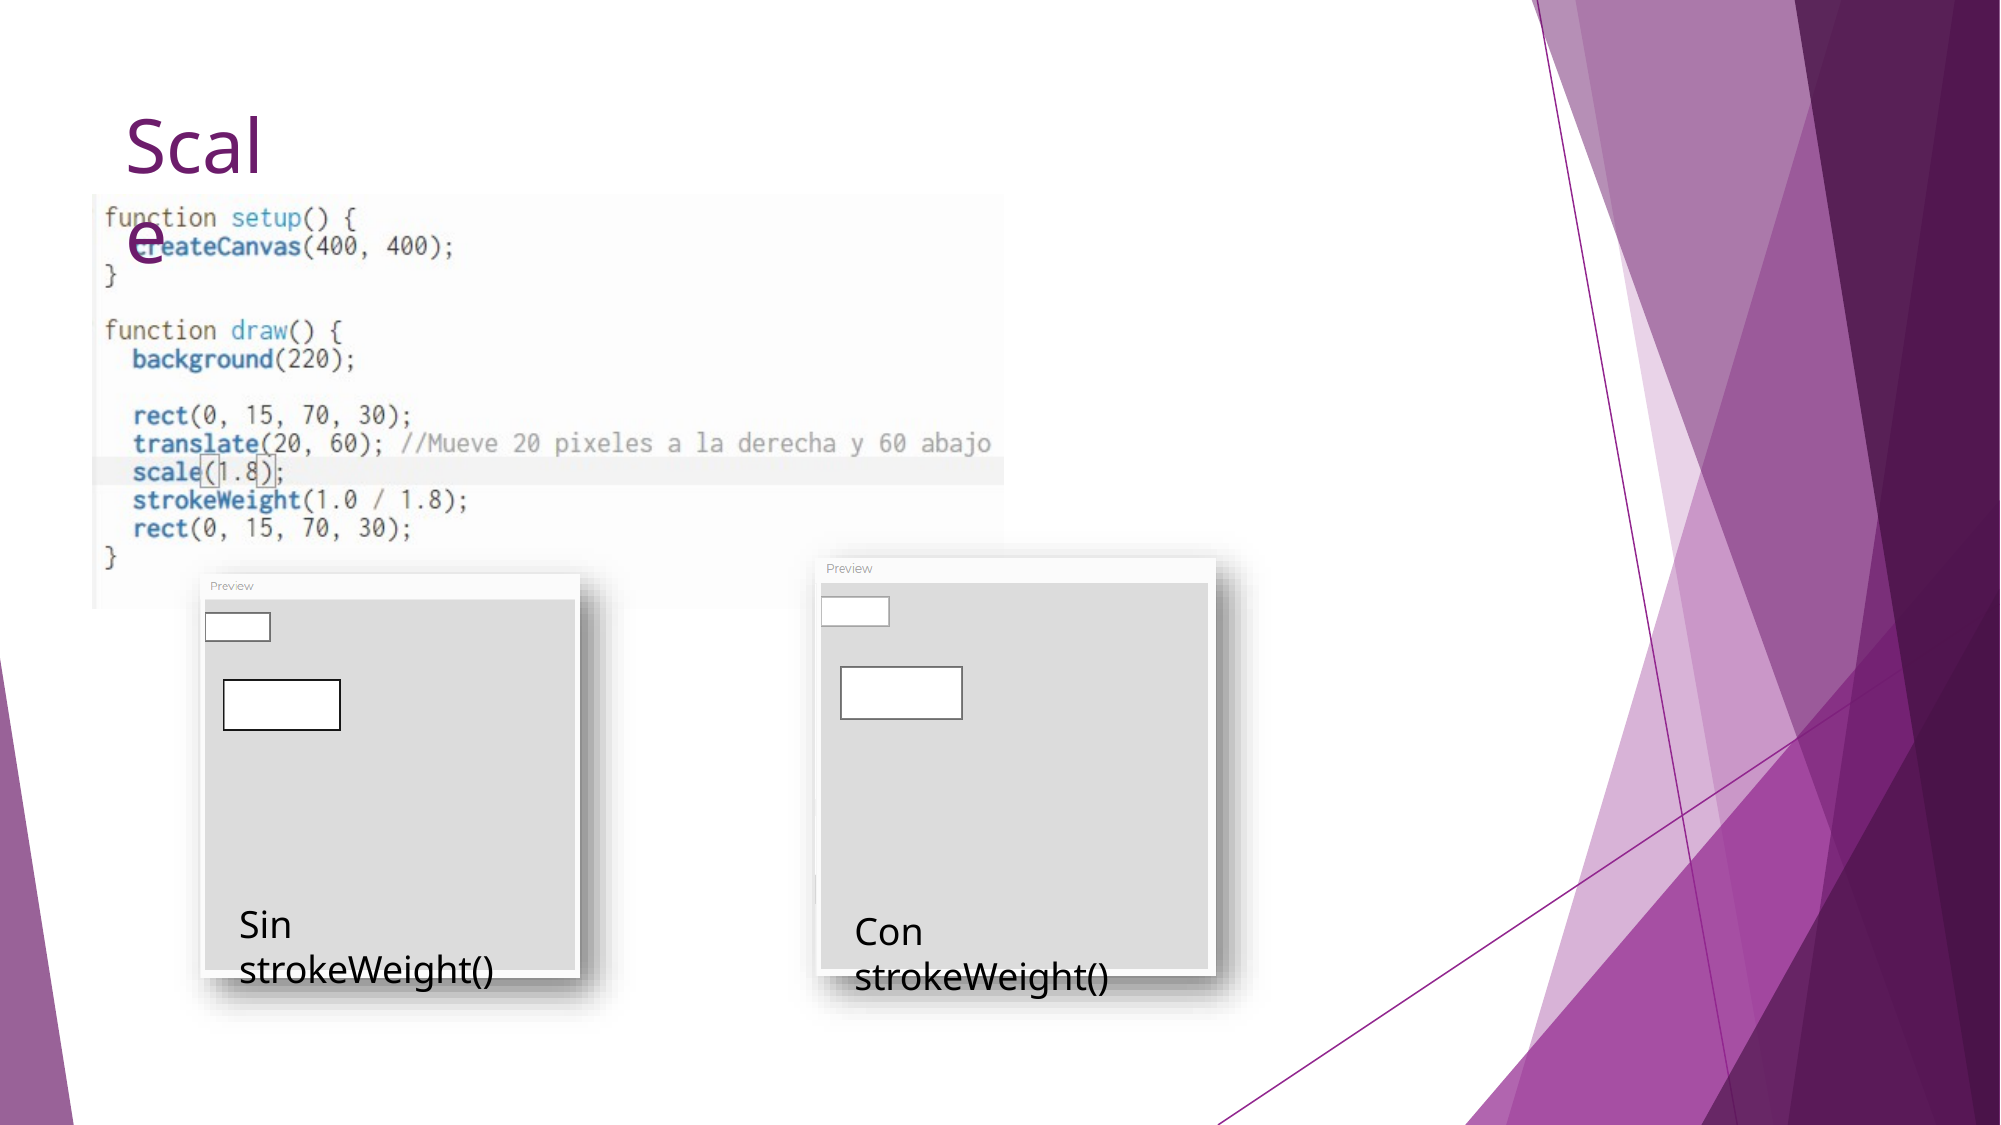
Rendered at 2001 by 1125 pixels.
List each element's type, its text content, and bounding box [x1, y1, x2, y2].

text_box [92, 194, 1278, 1040]
title Scale [123, 96, 303, 193]
